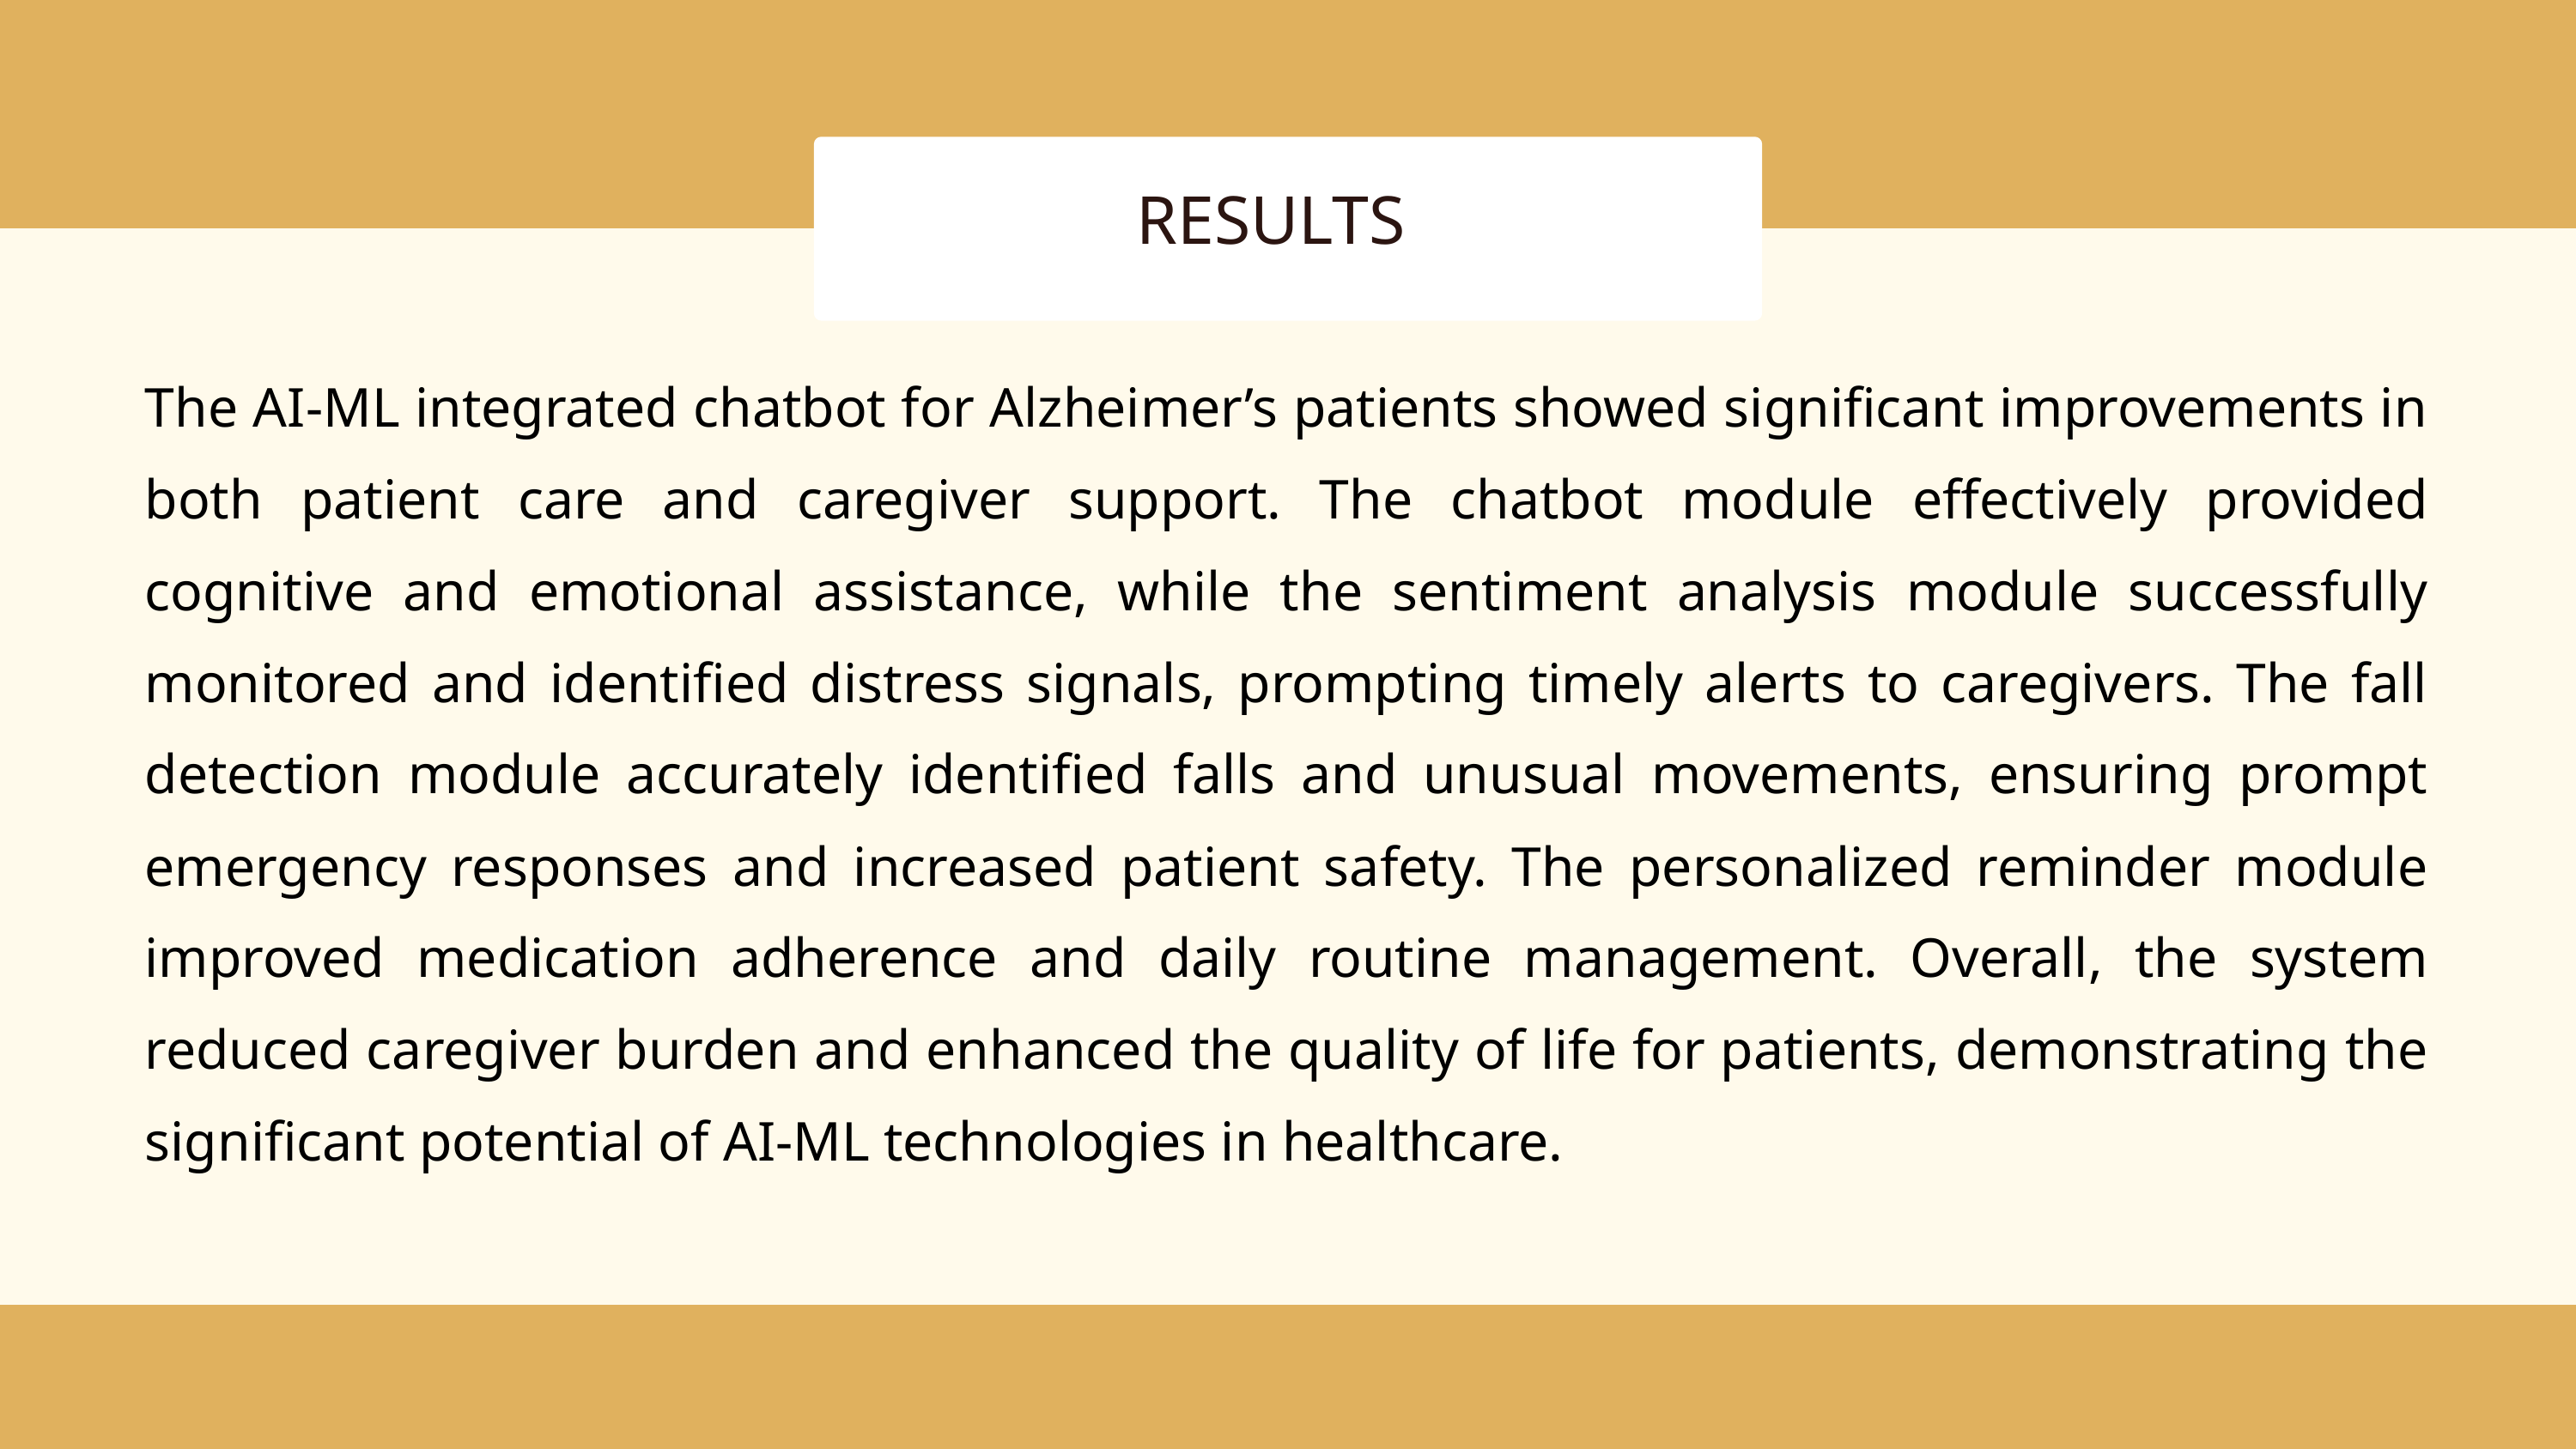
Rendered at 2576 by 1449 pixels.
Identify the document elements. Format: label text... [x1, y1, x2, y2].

text_box The AI-ML integrated chatbot for Alzheimer’s patients showed significant improvements in both patient care and caregiver support. The chatbot module effectively provided cognitive and emotional assistance, while the sentiment analysis module successfully monitored and identified distress signals, prompting timely alerts to caregivers. The fall detection module accurately identified falls and unusual movements, ensuring prompt emergency responses and increased patient safety. The personalized reminder module improved medication adherence and daily routine management. Overall, the system reduced caregiver burden and enhanced the quality of life for patients, demonstrating the significant potential of AI-ML technologies in healthcare. [144, 346, 2432, 1173]
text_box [813, 136, 1763, 321]
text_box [0, 0, 2576, 229]
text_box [0, 1304, 2576, 1449]
